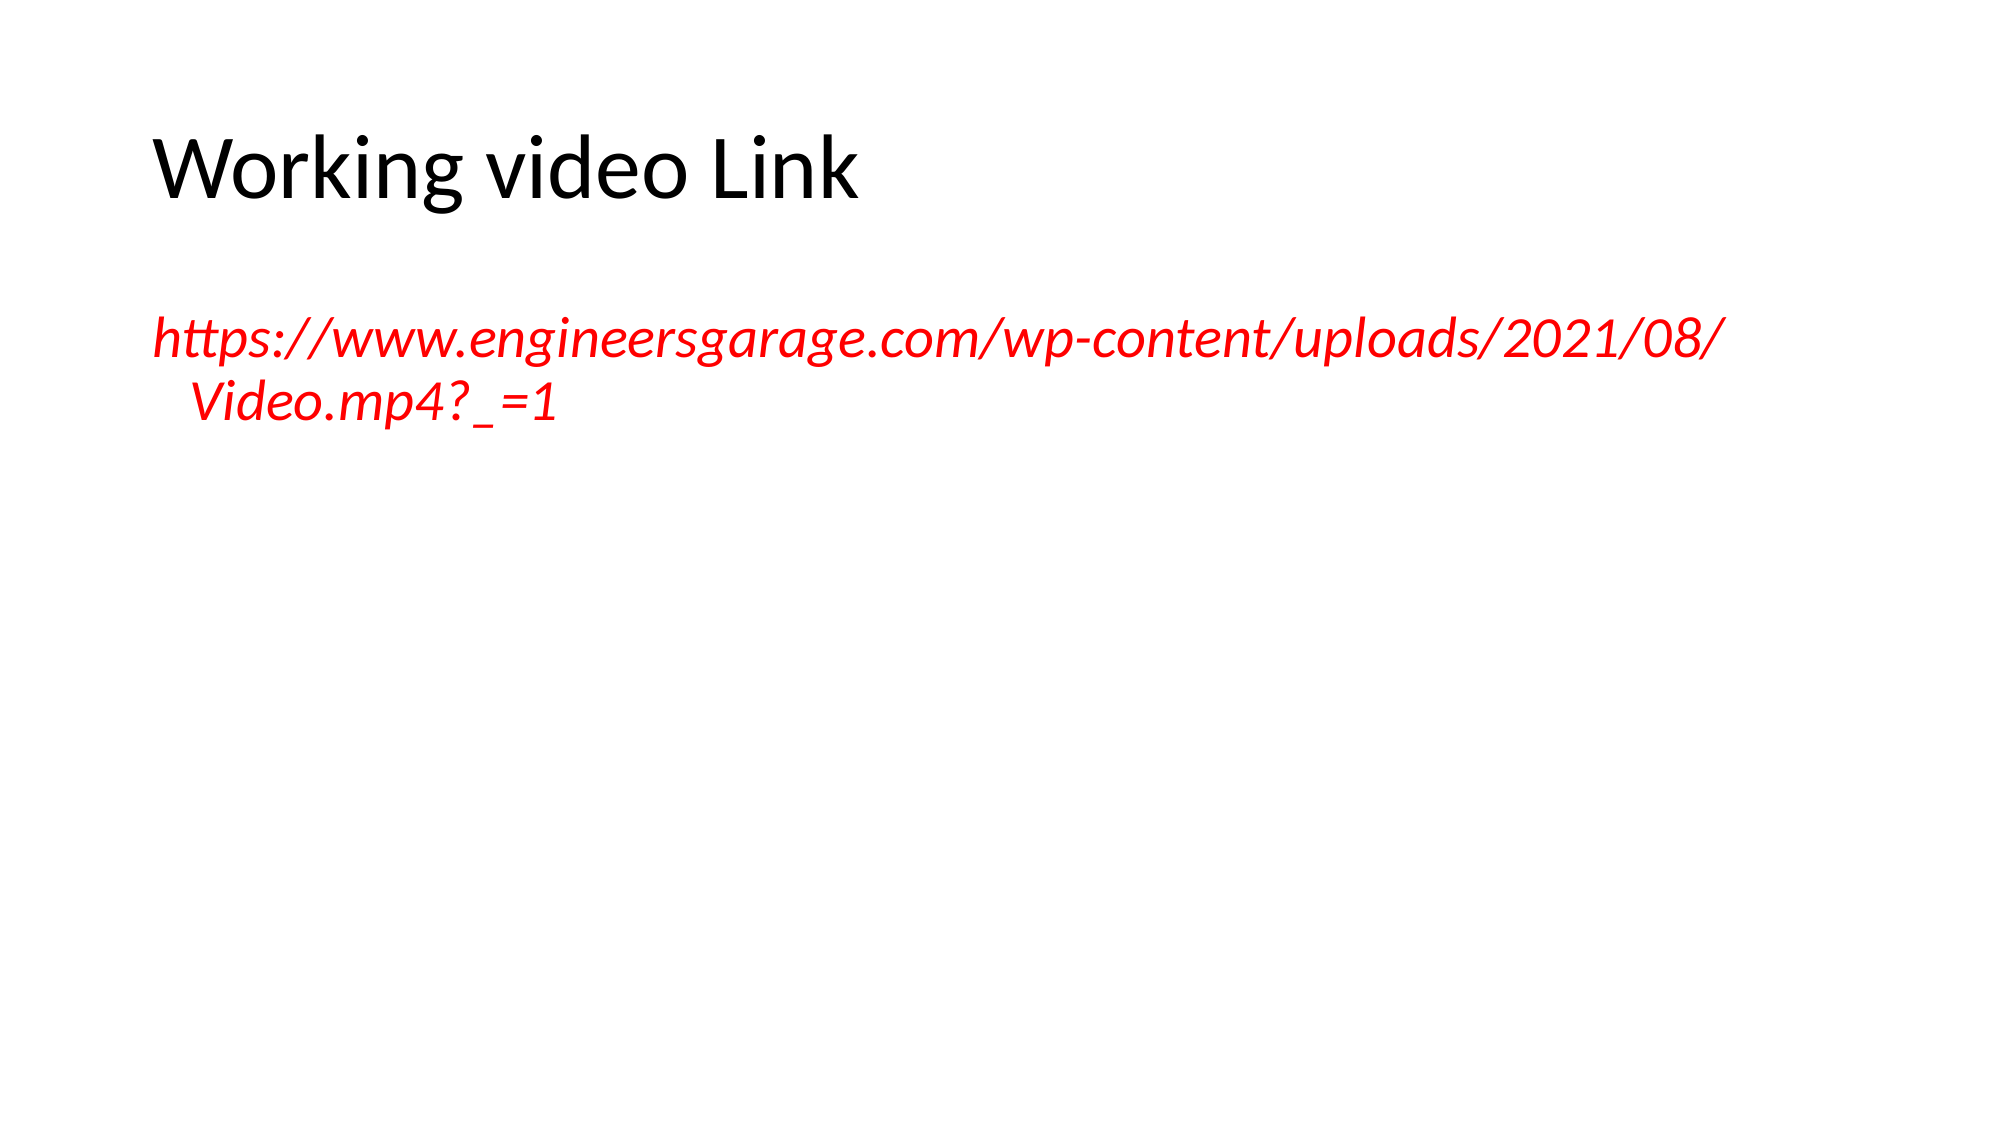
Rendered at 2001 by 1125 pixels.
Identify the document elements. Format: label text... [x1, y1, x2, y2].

list https://www.engineersgarage.com/wp-content/uploads/2021/08/Video.mp4?_=1 [137, 299, 1863, 1014]
title Working video Link [137, 59, 1863, 278]
